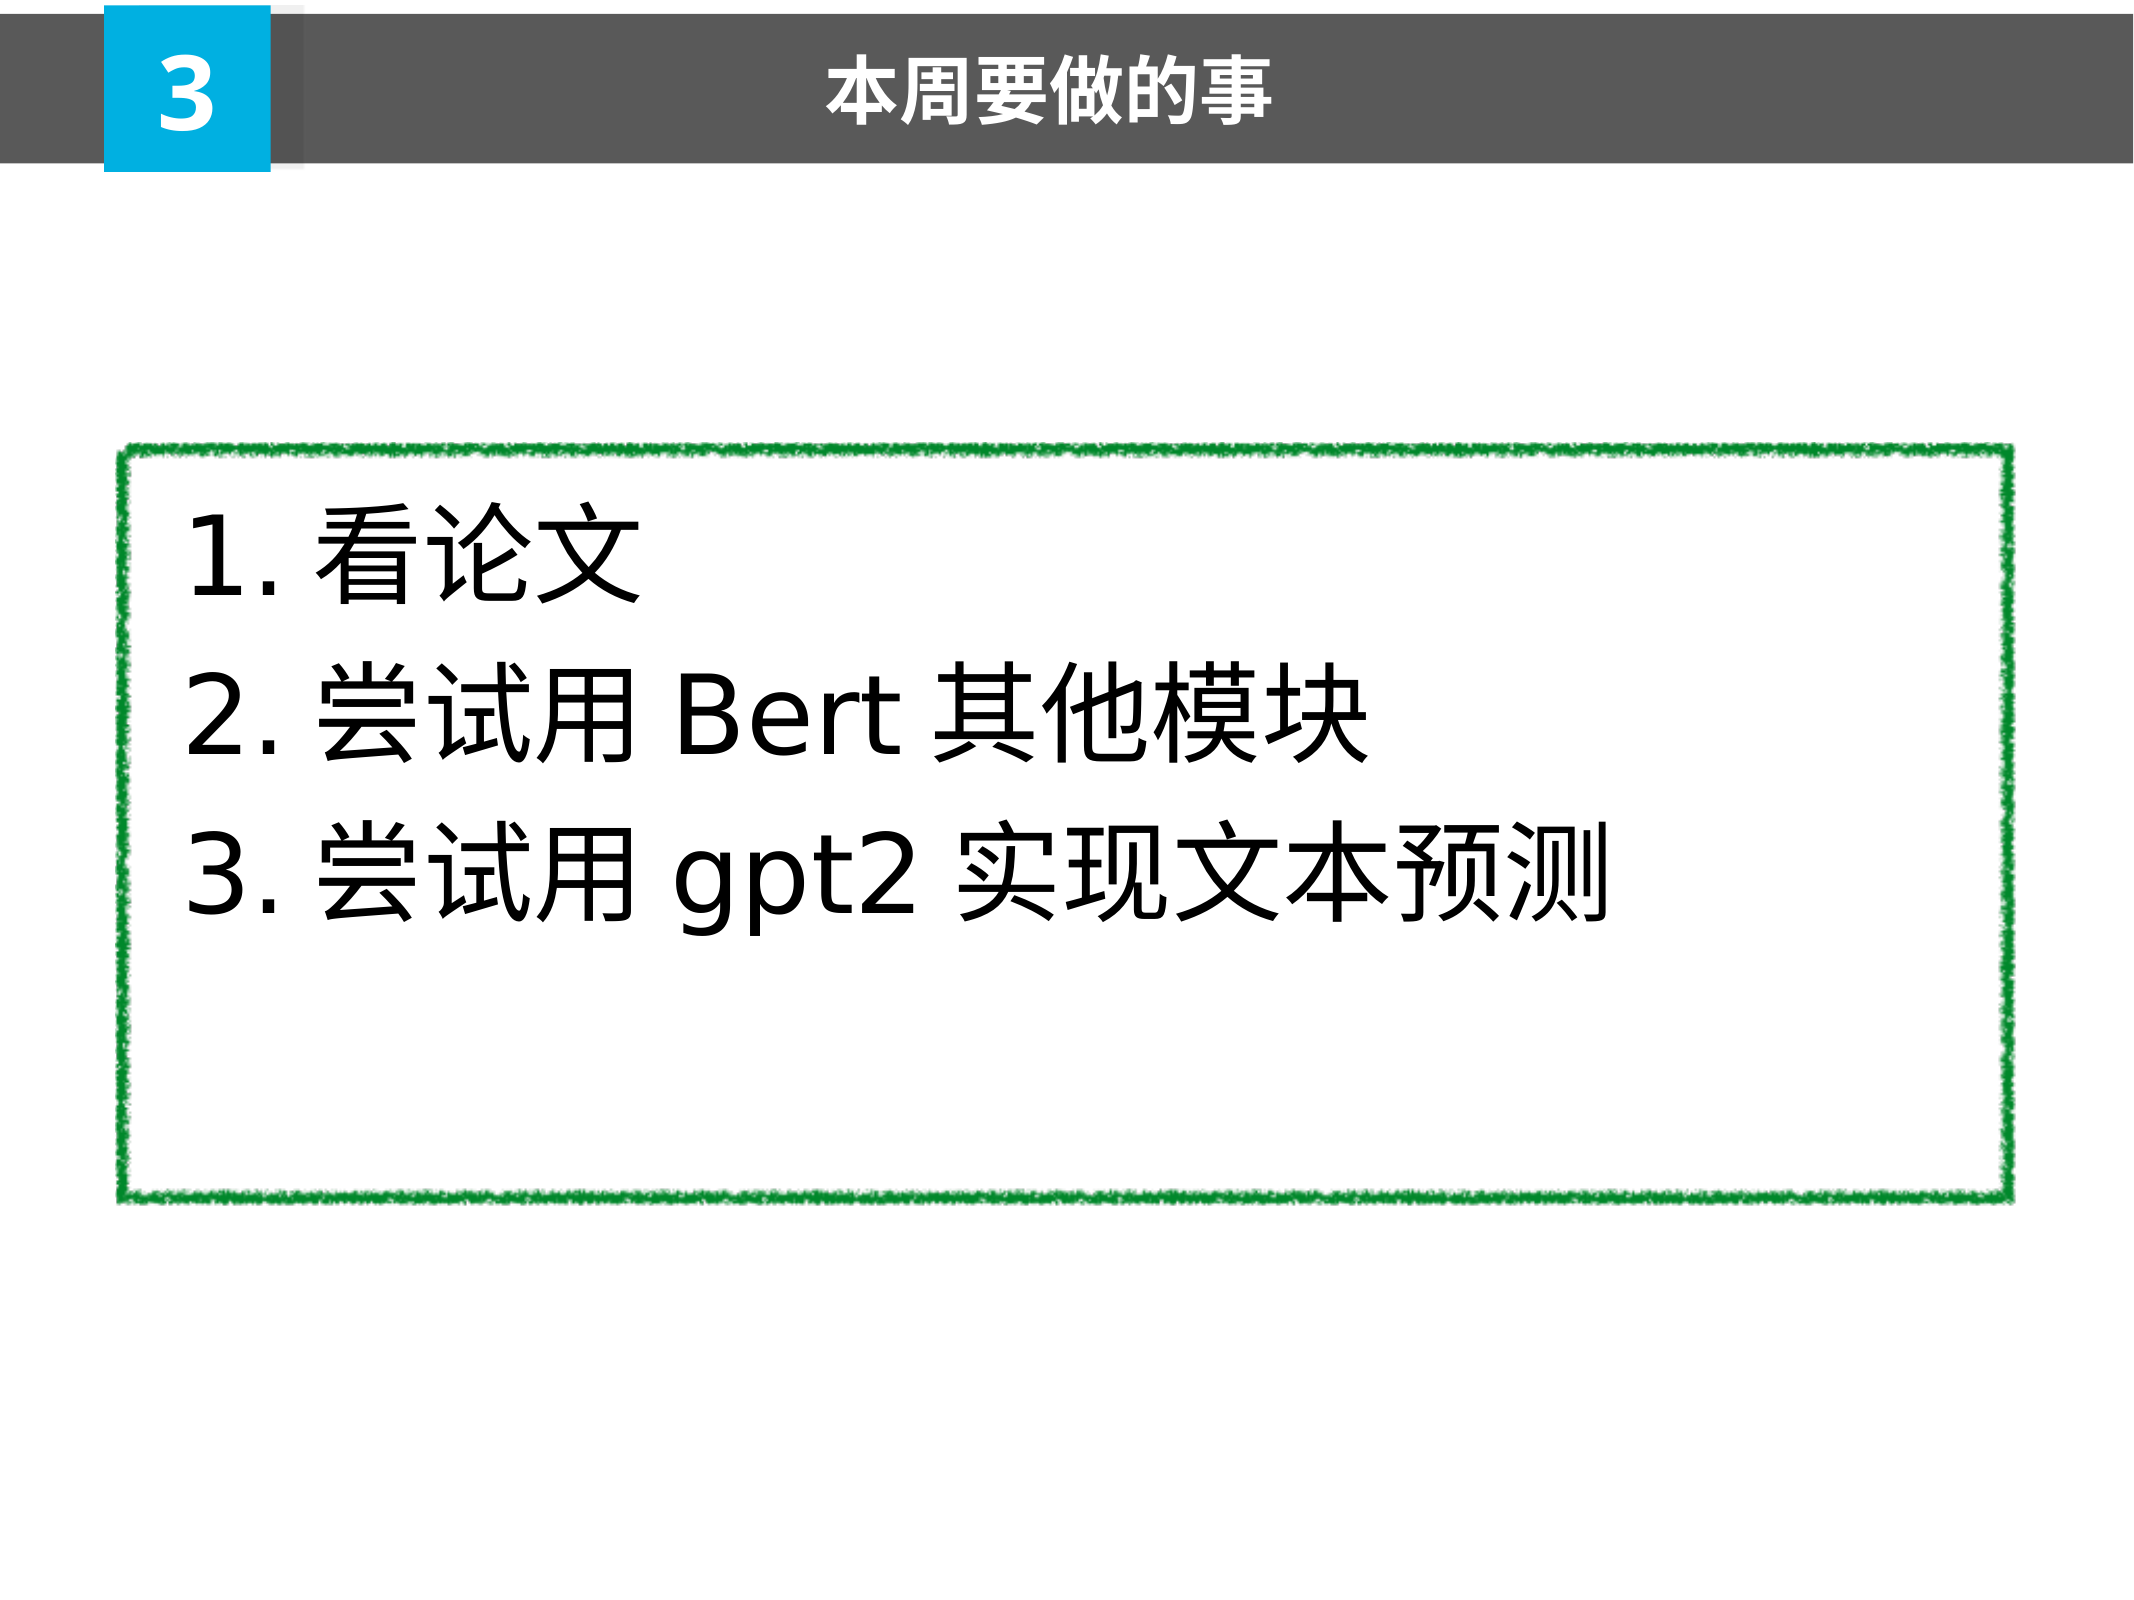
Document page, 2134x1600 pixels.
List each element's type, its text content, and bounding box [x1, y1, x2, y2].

text_box [0, 13, 98, 164]
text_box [103, 4, 271, 173]
text_box [304, 13, 2134, 164]
text_box 本周要做的事 [816, 35, 1317, 142]
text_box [115, 442, 2019, 1208]
